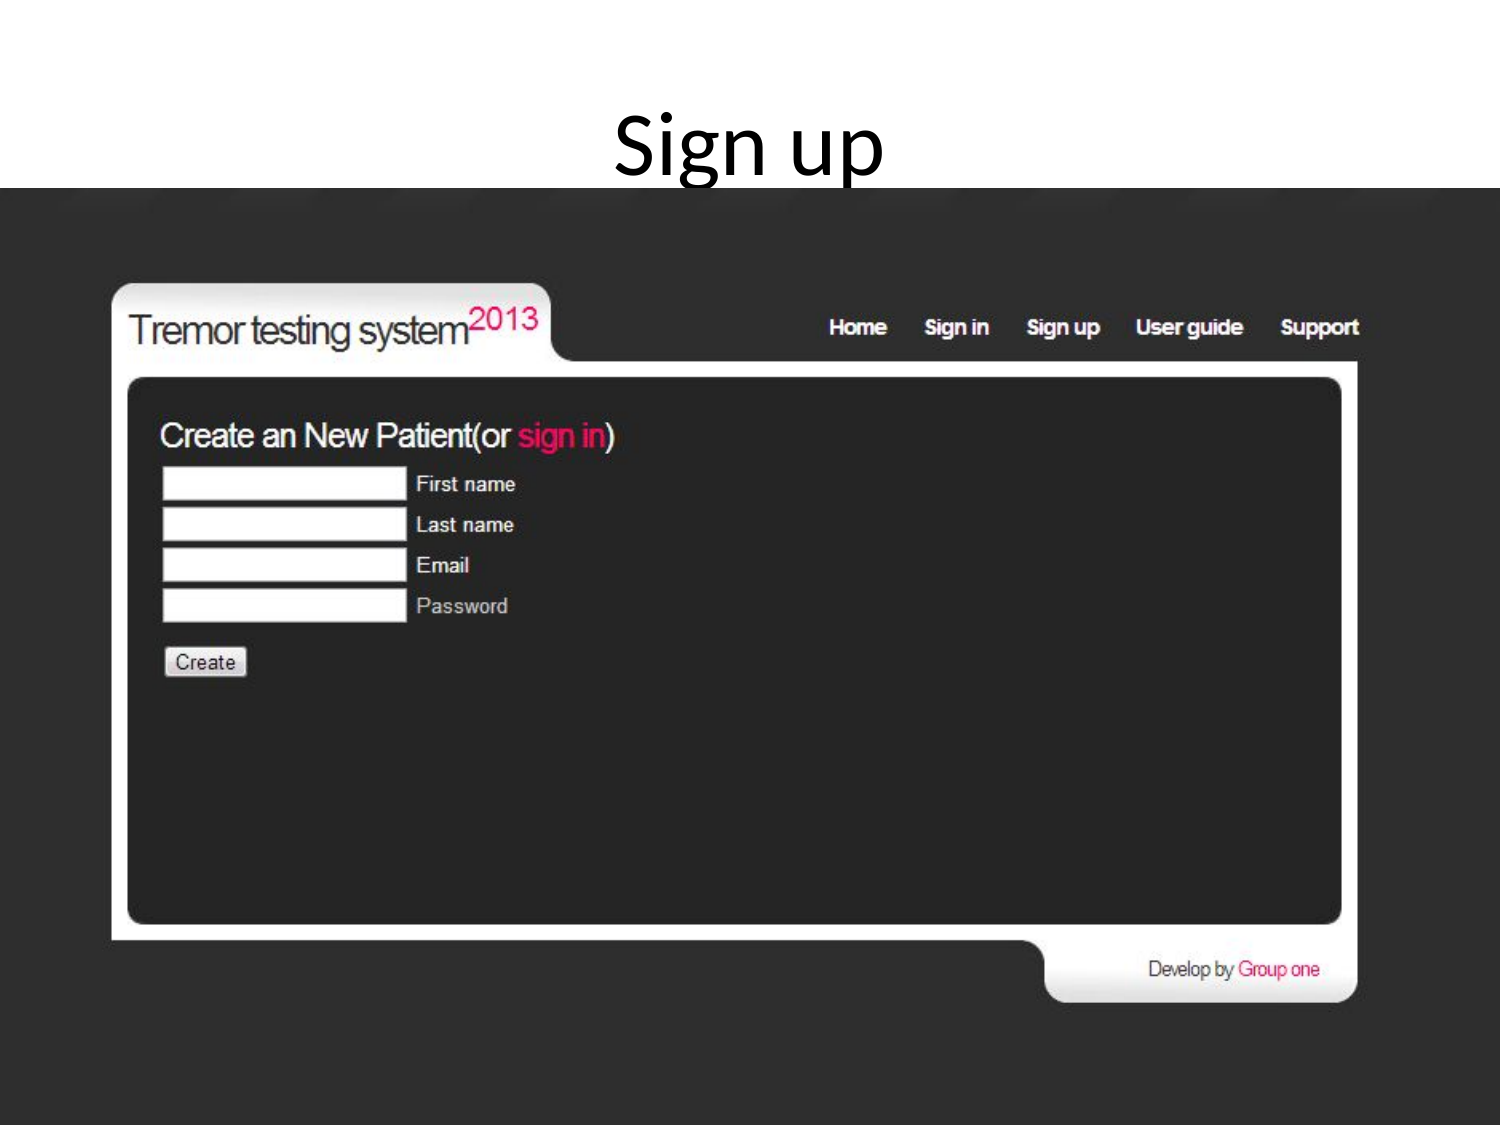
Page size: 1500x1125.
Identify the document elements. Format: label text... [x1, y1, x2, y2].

picture [0, 188, 1500, 1125]
title Sign up [75, 45, 1425, 187]
